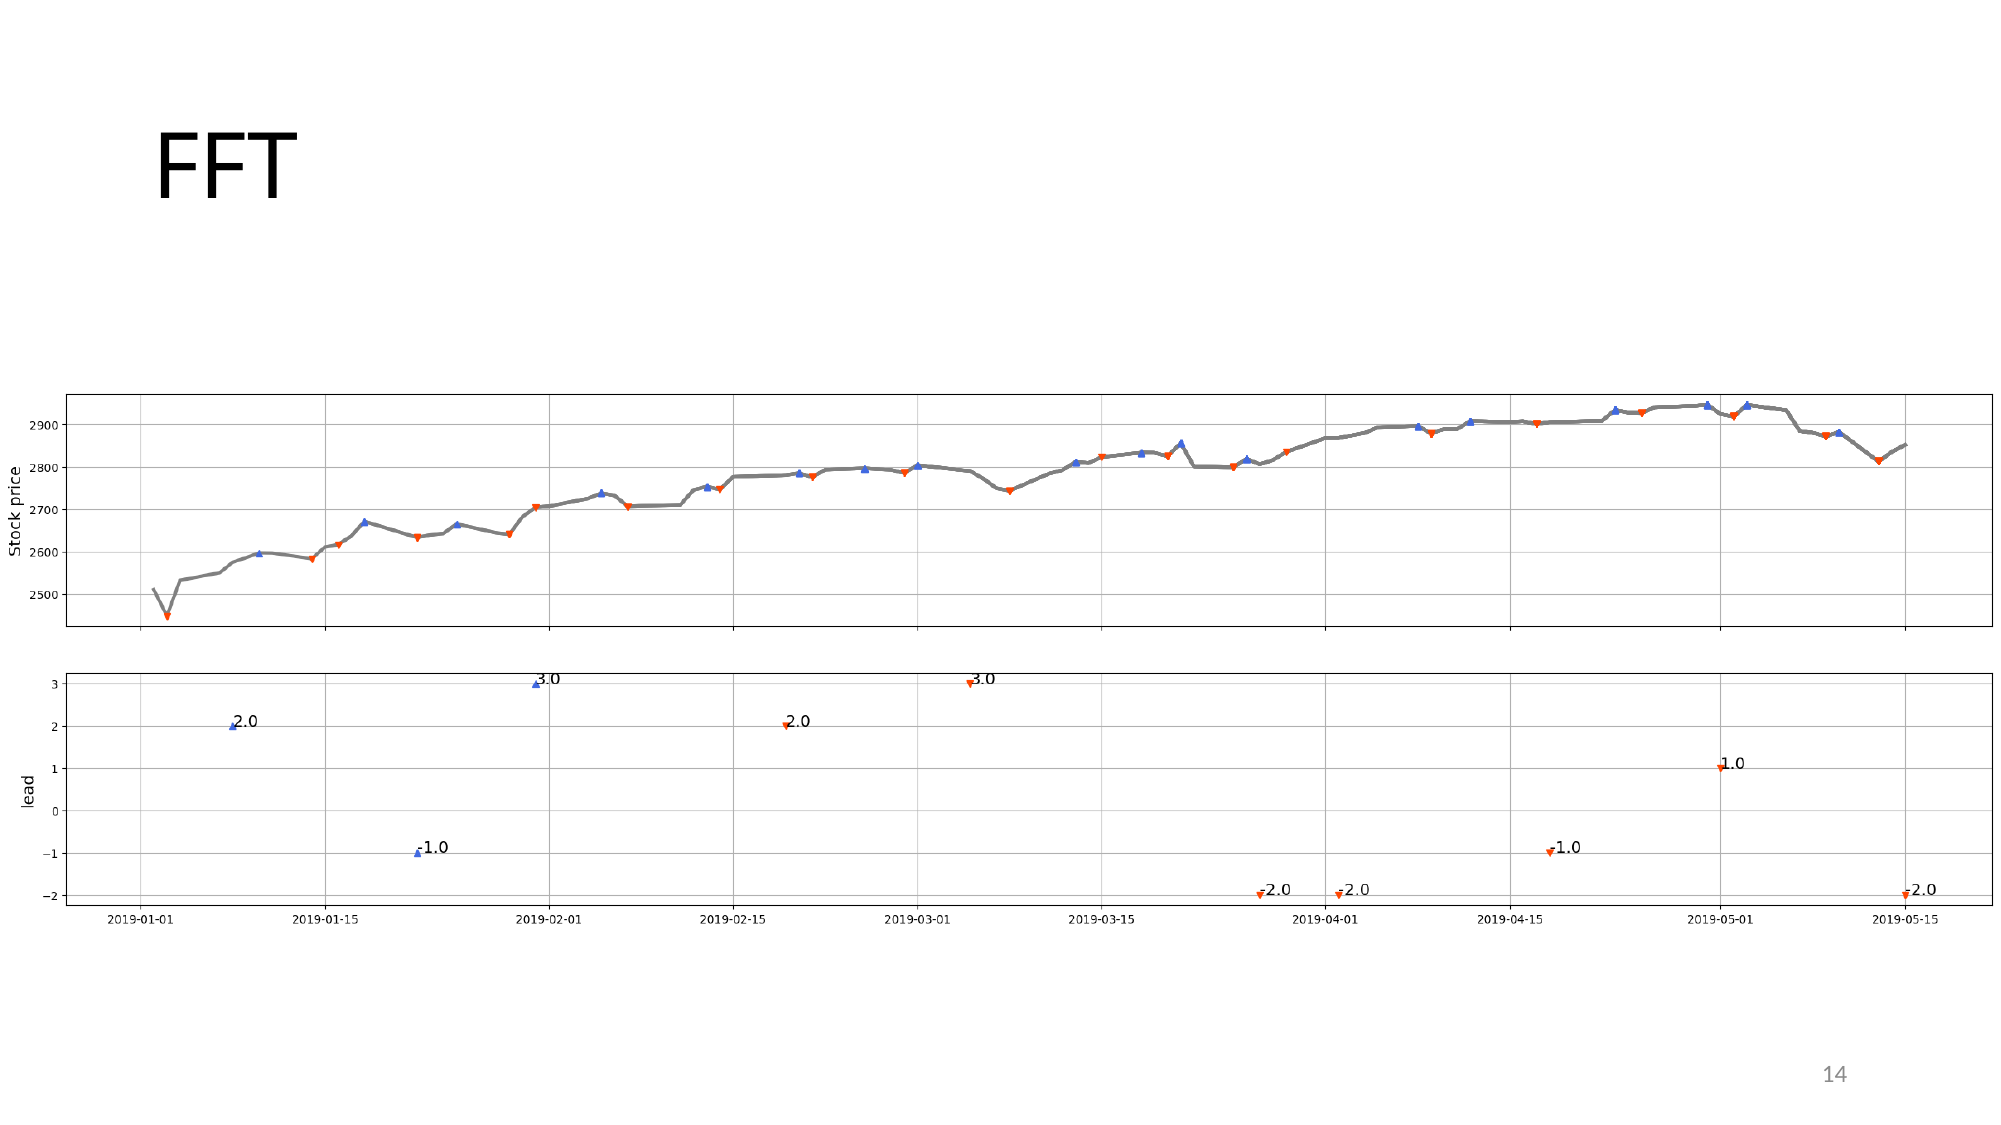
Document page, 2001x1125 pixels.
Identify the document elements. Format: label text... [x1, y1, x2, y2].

picture [0, 386, 2000, 933]
slide_number 14 [1412, 1042, 1863, 1103]
title FFT [137, 59, 1863, 278]
